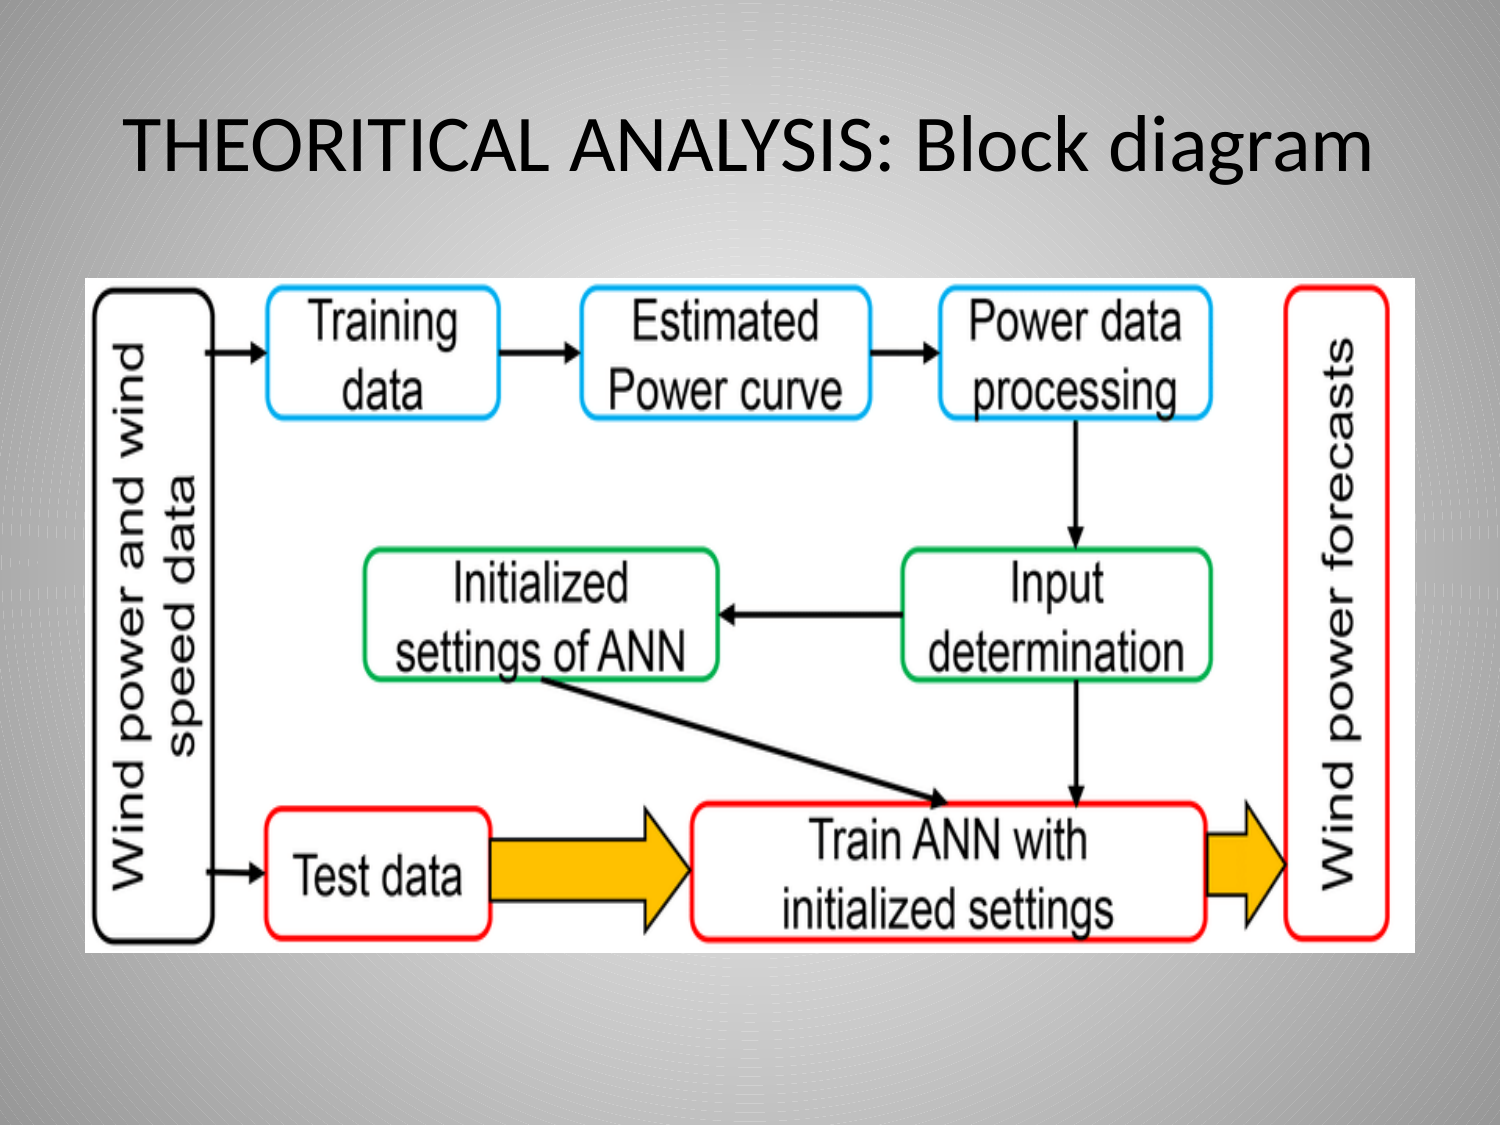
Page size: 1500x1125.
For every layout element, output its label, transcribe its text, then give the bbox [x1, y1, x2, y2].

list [85, 278, 1415, 953]
title THEORITICAL ANALYSIS: Block diagram [75, 45, 1425, 233]
